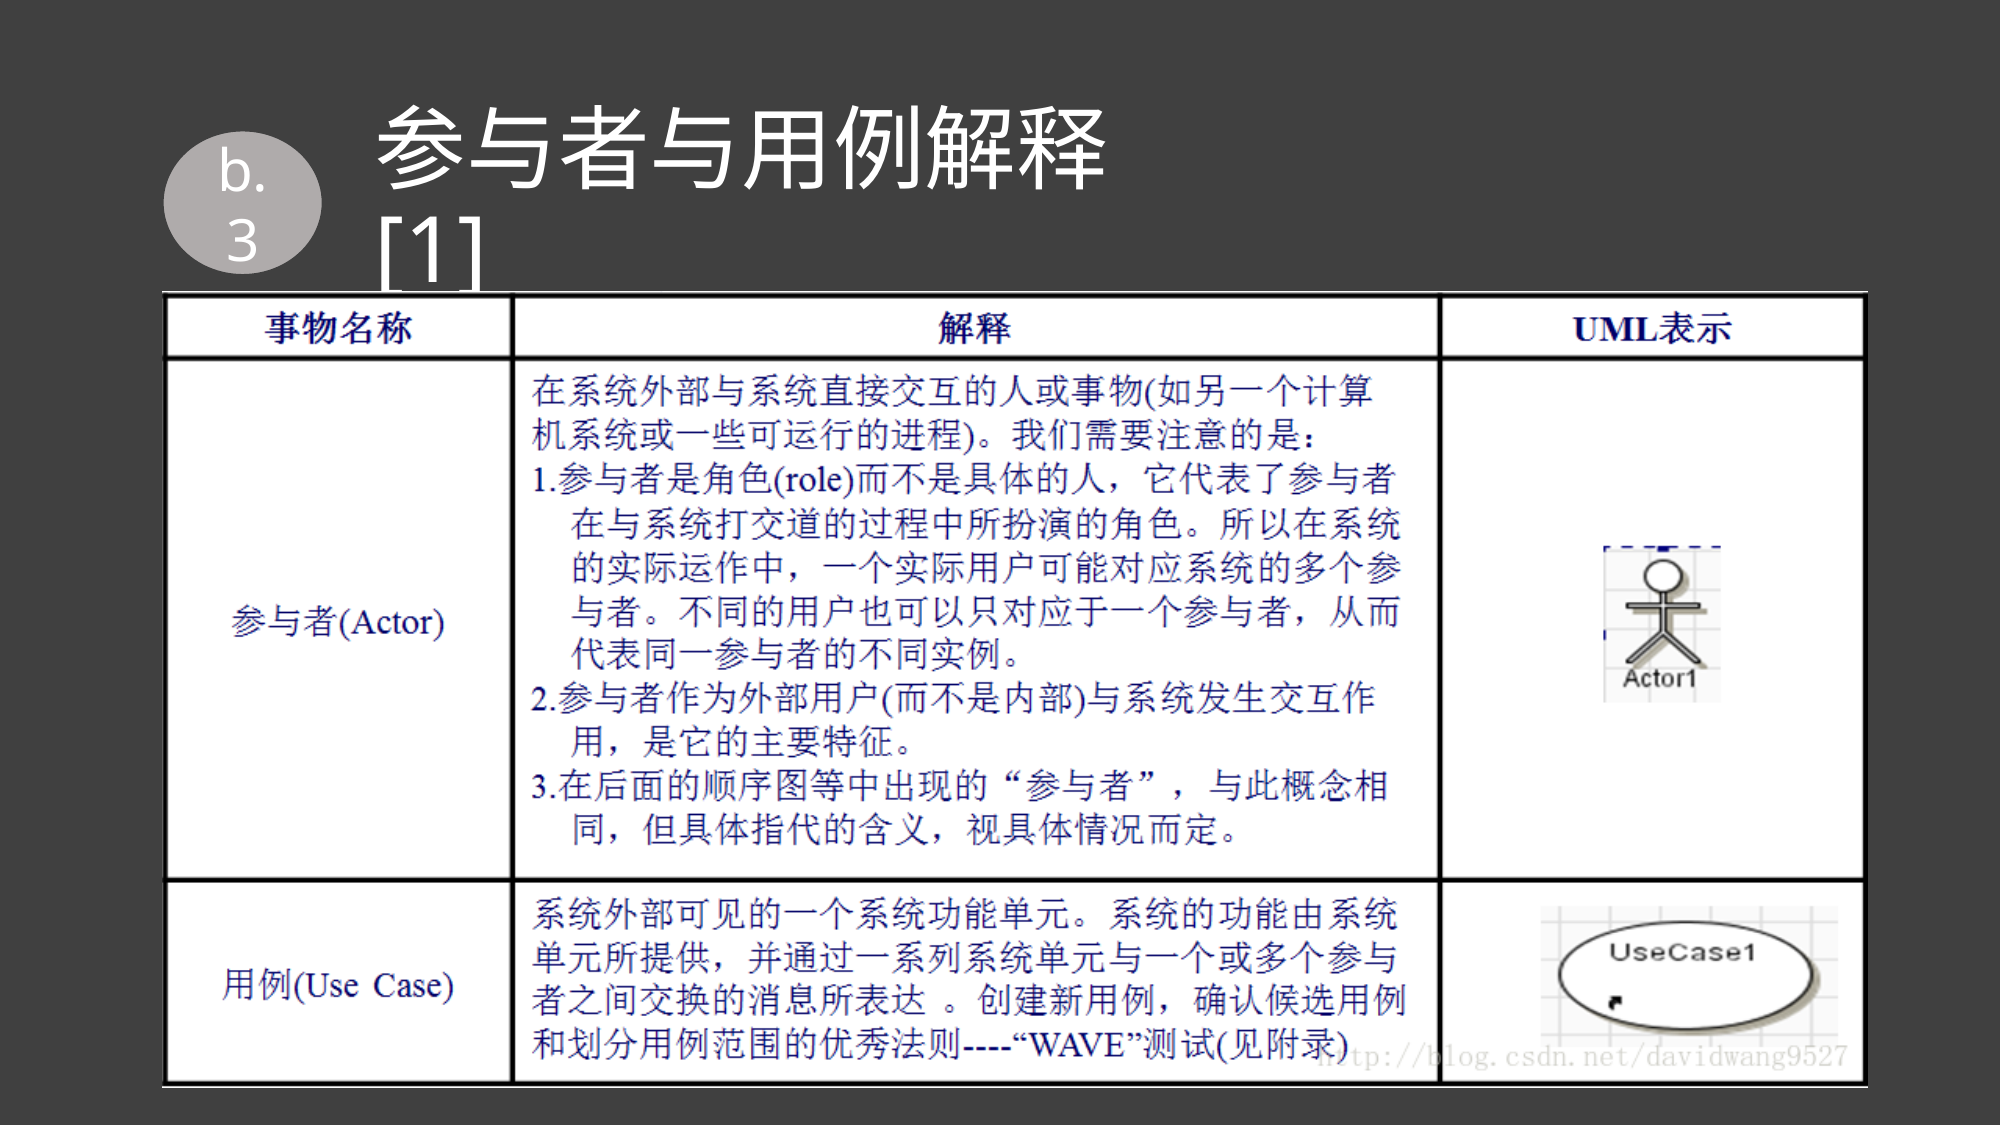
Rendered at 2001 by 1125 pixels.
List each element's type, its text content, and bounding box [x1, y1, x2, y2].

picture [162, 291, 1868, 1088]
text_box b.3 [161, 129, 324, 277]
title 参与者与用例解释[1] [359, 94, 1218, 291]
